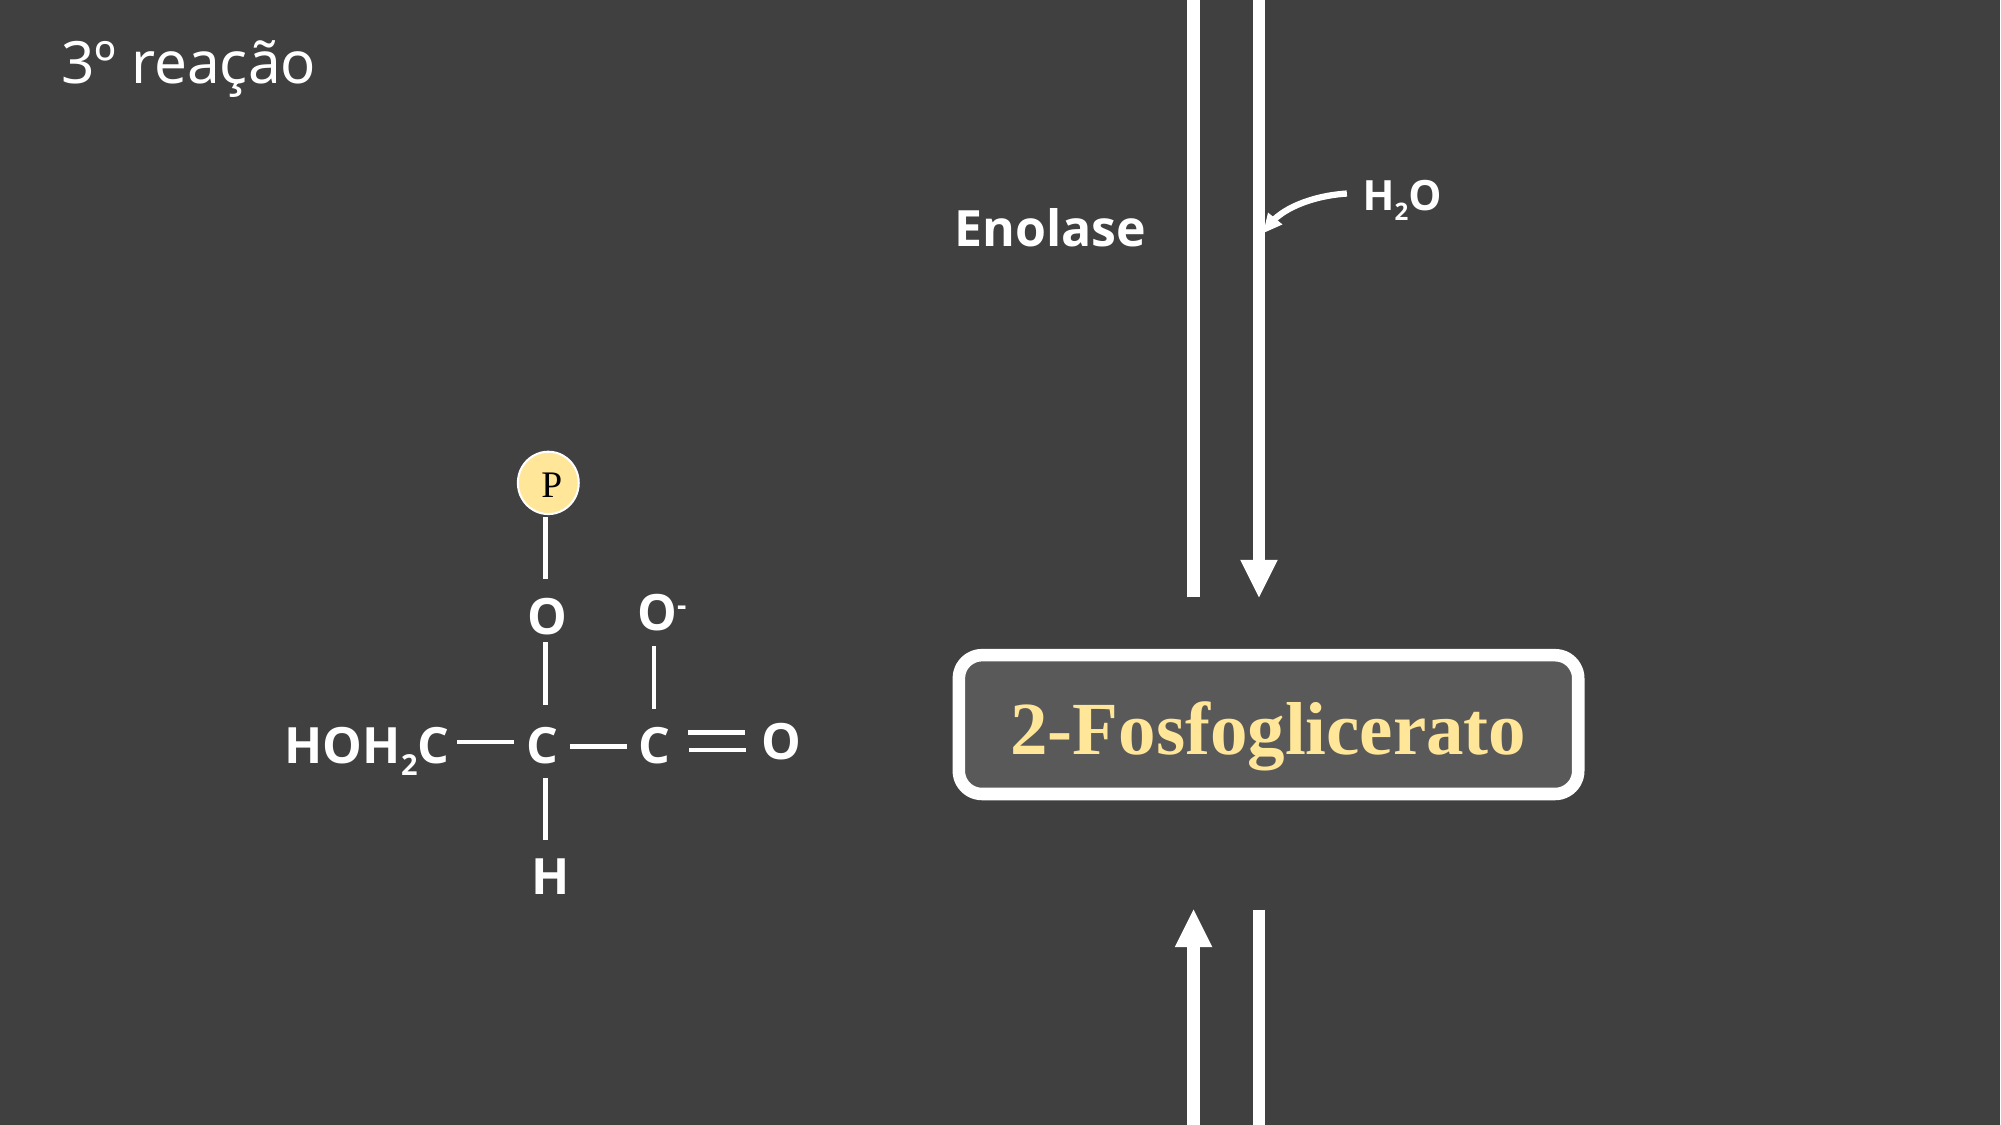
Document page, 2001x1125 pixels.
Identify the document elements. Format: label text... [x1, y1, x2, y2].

text_box C [616, 705, 694, 781]
text_box O [741, 701, 821, 777]
text_box P [516, 450, 580, 516]
text_box O- [617, 573, 706, 649]
text_box 2-Fosfoglicerato [957, 654, 1580, 796]
text_box H2O [1323, 161, 1481, 233]
text_box O [507, 577, 587, 652]
text_box HOH2C [265, 705, 469, 789]
text_box [1263, 196, 1359, 250]
text_box 3º reação [2, 17, 375, 103]
text_box H [516, 837, 575, 912]
text_box Enolase [645, 189, 1161, 264]
text_box C [503, 705, 582, 781]
